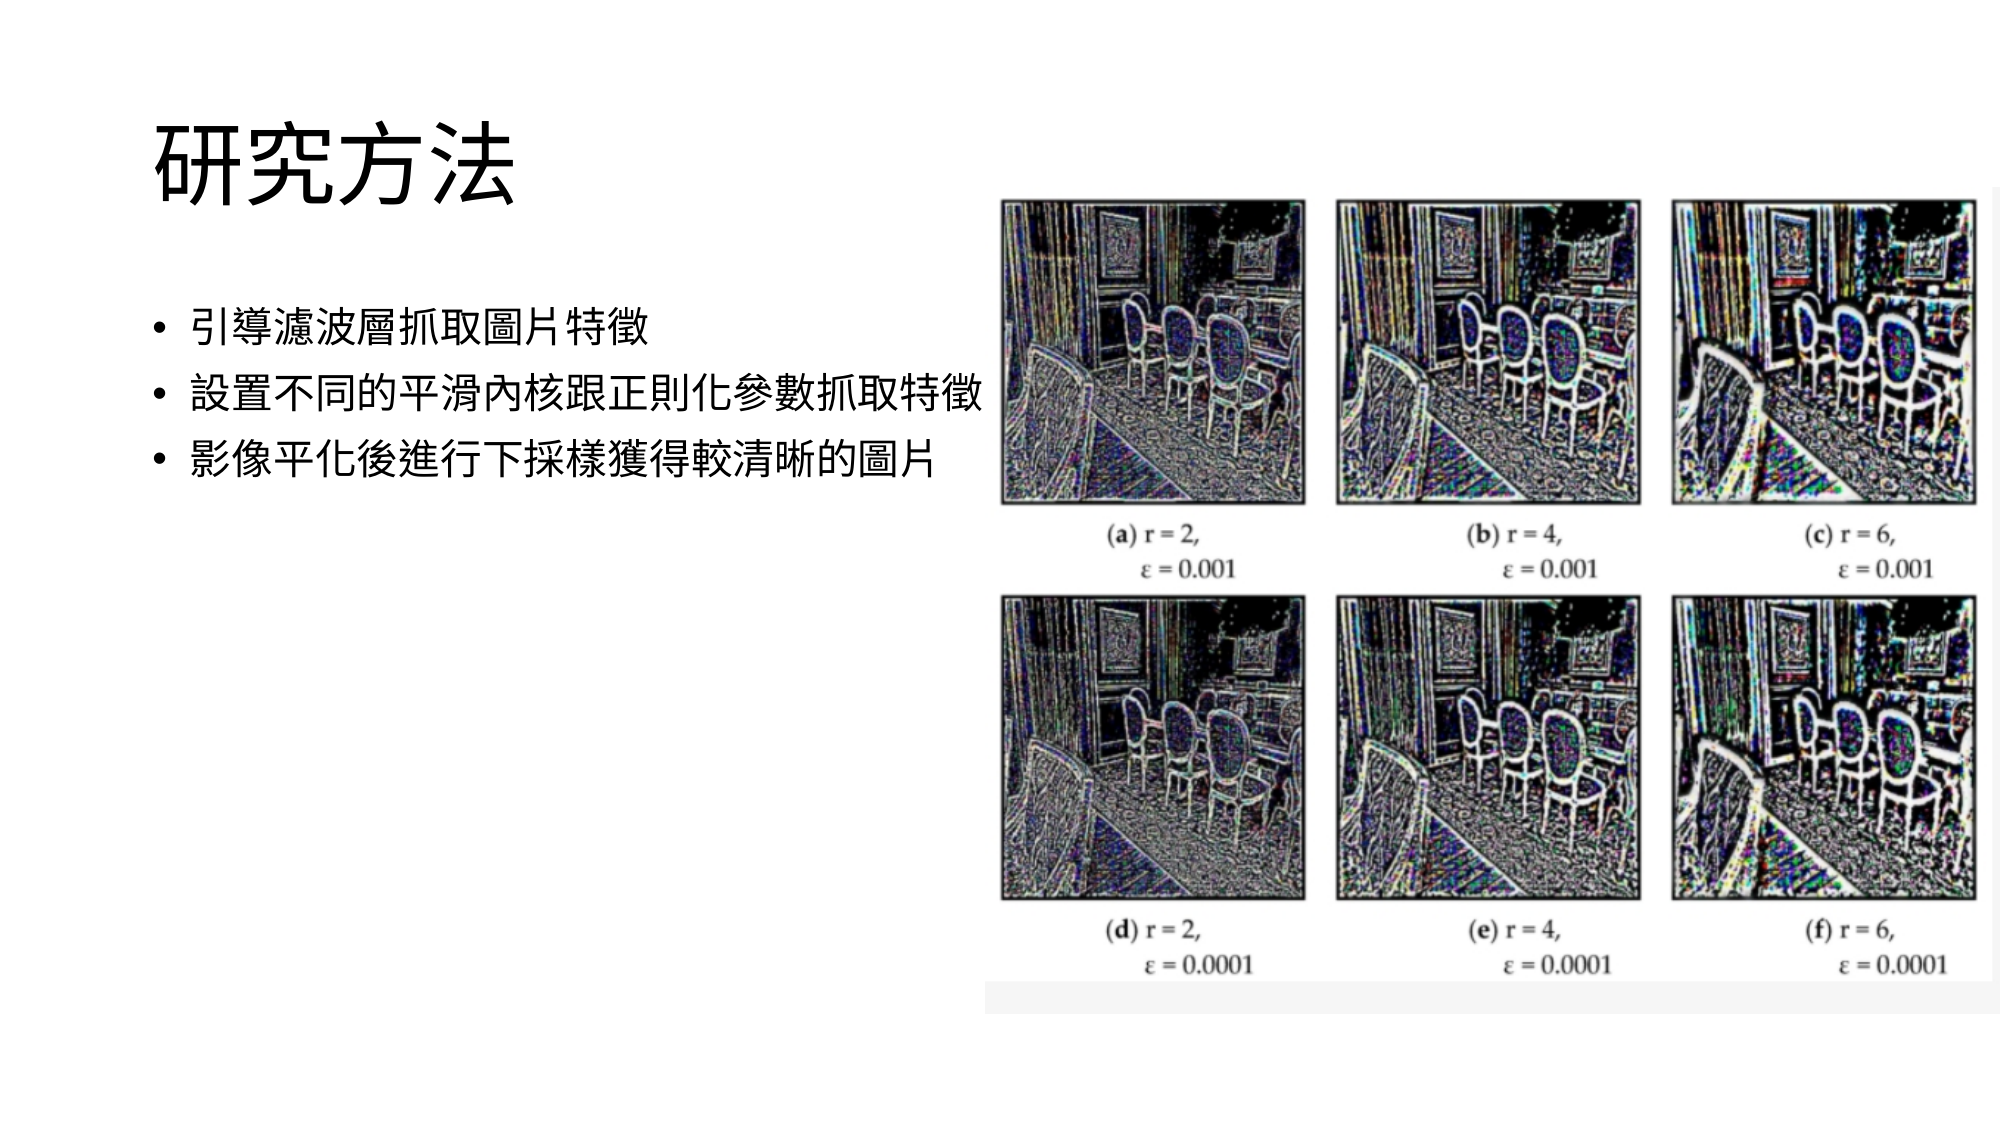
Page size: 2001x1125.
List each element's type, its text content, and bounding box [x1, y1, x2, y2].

title 研究方法 [137, 59, 1863, 278]
list 引導濾波層抓取圖片特徵 設置不同的平滑內核跟正則化參數抓取特徵 影像平化後進行下採樣獲得較清晰的圖片 [137, 299, 985, 1014]
picture [985, 187, 2000, 1014]
